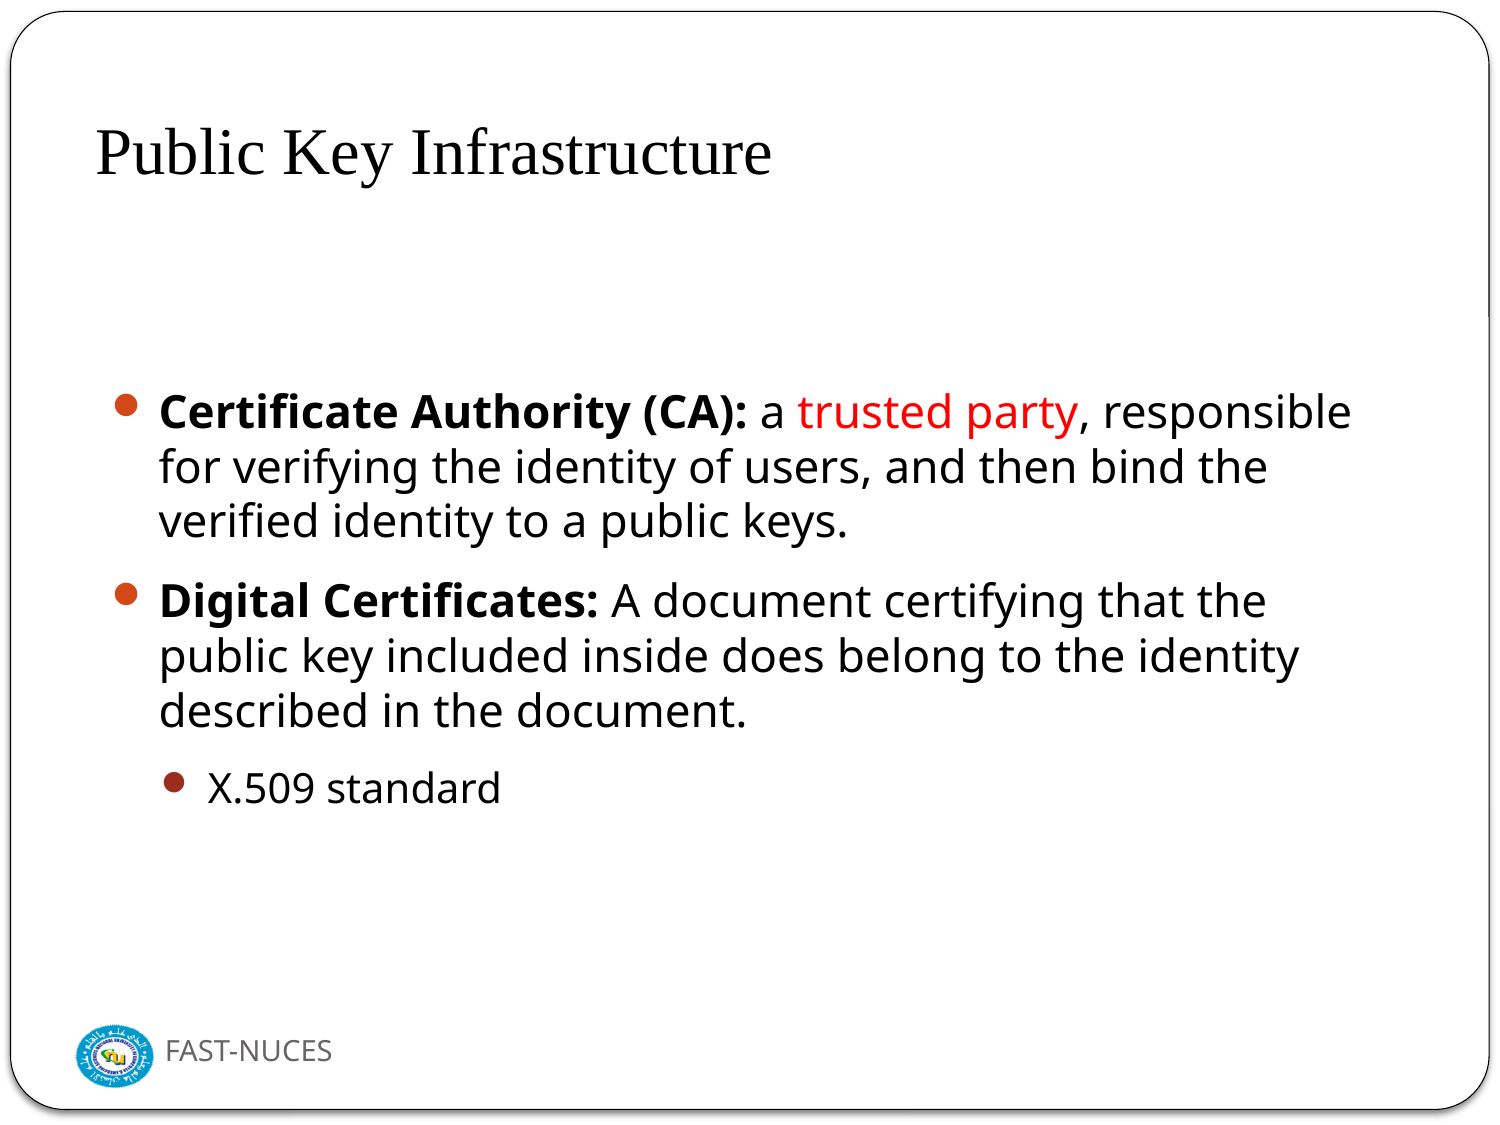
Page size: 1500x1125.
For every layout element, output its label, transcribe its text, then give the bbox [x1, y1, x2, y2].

picture [74, 1024, 154, 1088]
title Public Key Infrastructure [80, 62, 1093, 204]
list Certificate Authority (CA): a trusted party, responsible for verifying the identity of users, and then bind the verified identity to a public keys. Digital Certificates: A document certifying that the public key included inside does belong to the identity described in the document. X.509 standard [76, 375, 1400, 888]
picture [123, 1060, 154, 1088]
picture [91, 1038, 138, 1075]
footer FAST-NUCES [150, 1012, 800, 1088]
